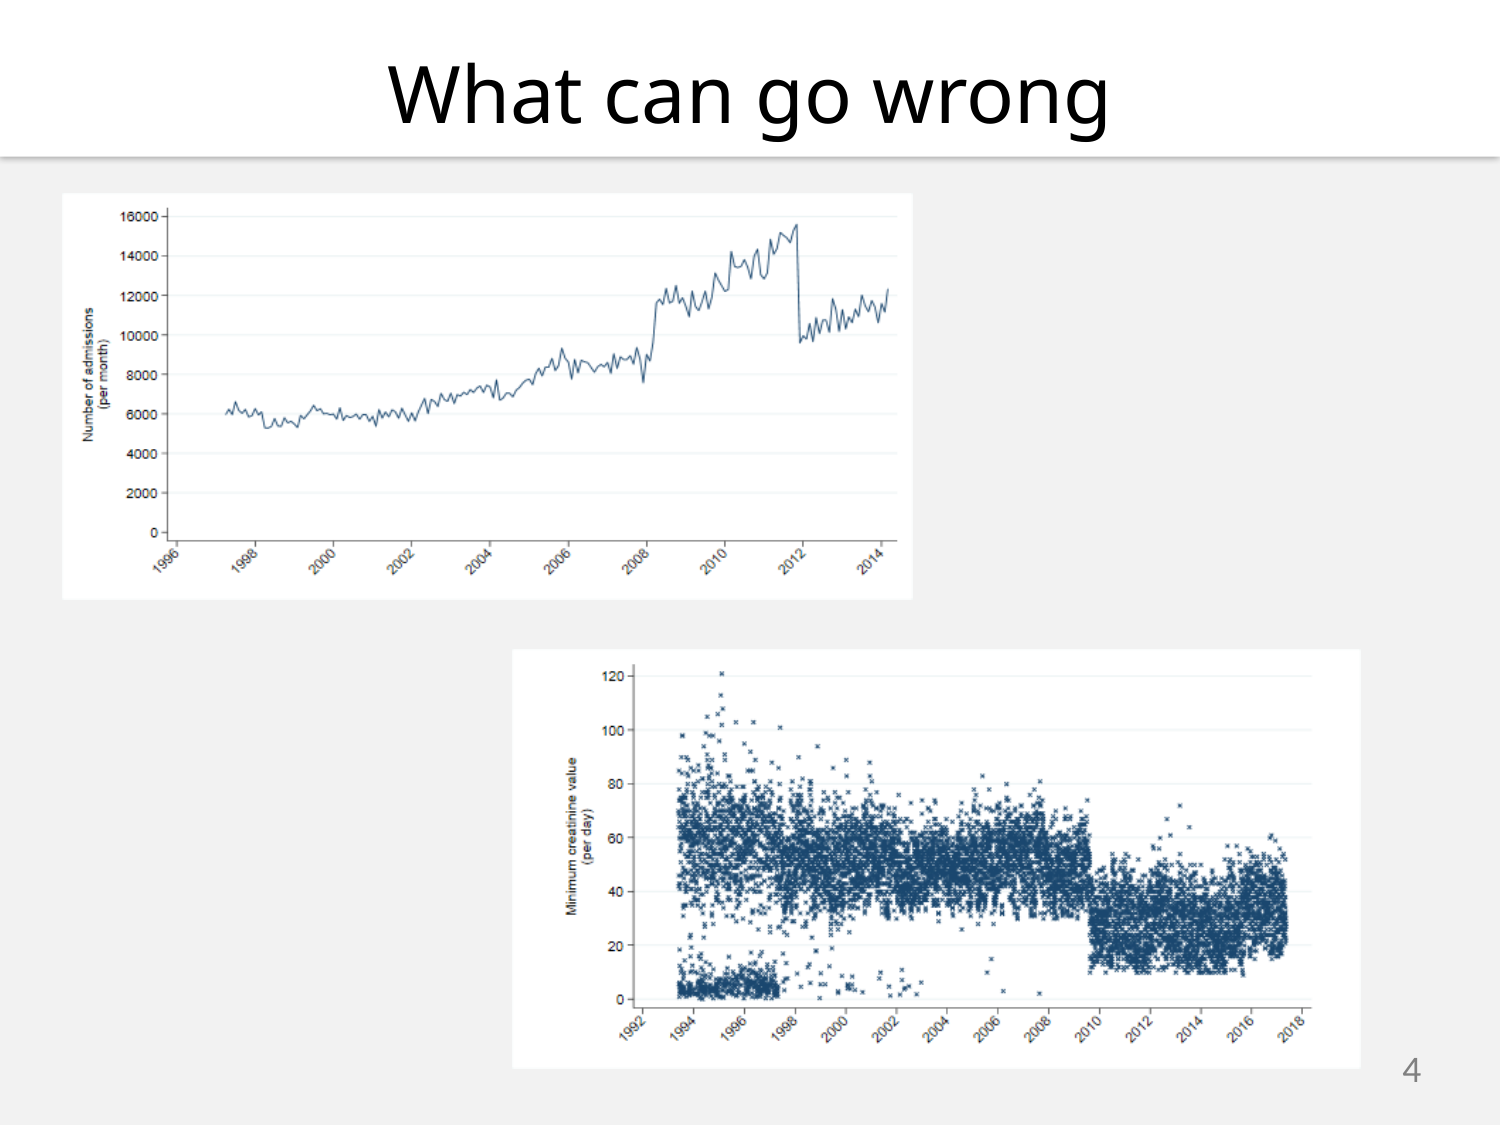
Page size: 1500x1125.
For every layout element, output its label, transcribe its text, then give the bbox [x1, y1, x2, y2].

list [62, 193, 913, 601]
title What can go wrong [103, 37, 1397, 147]
picture [512, 649, 1362, 1069]
